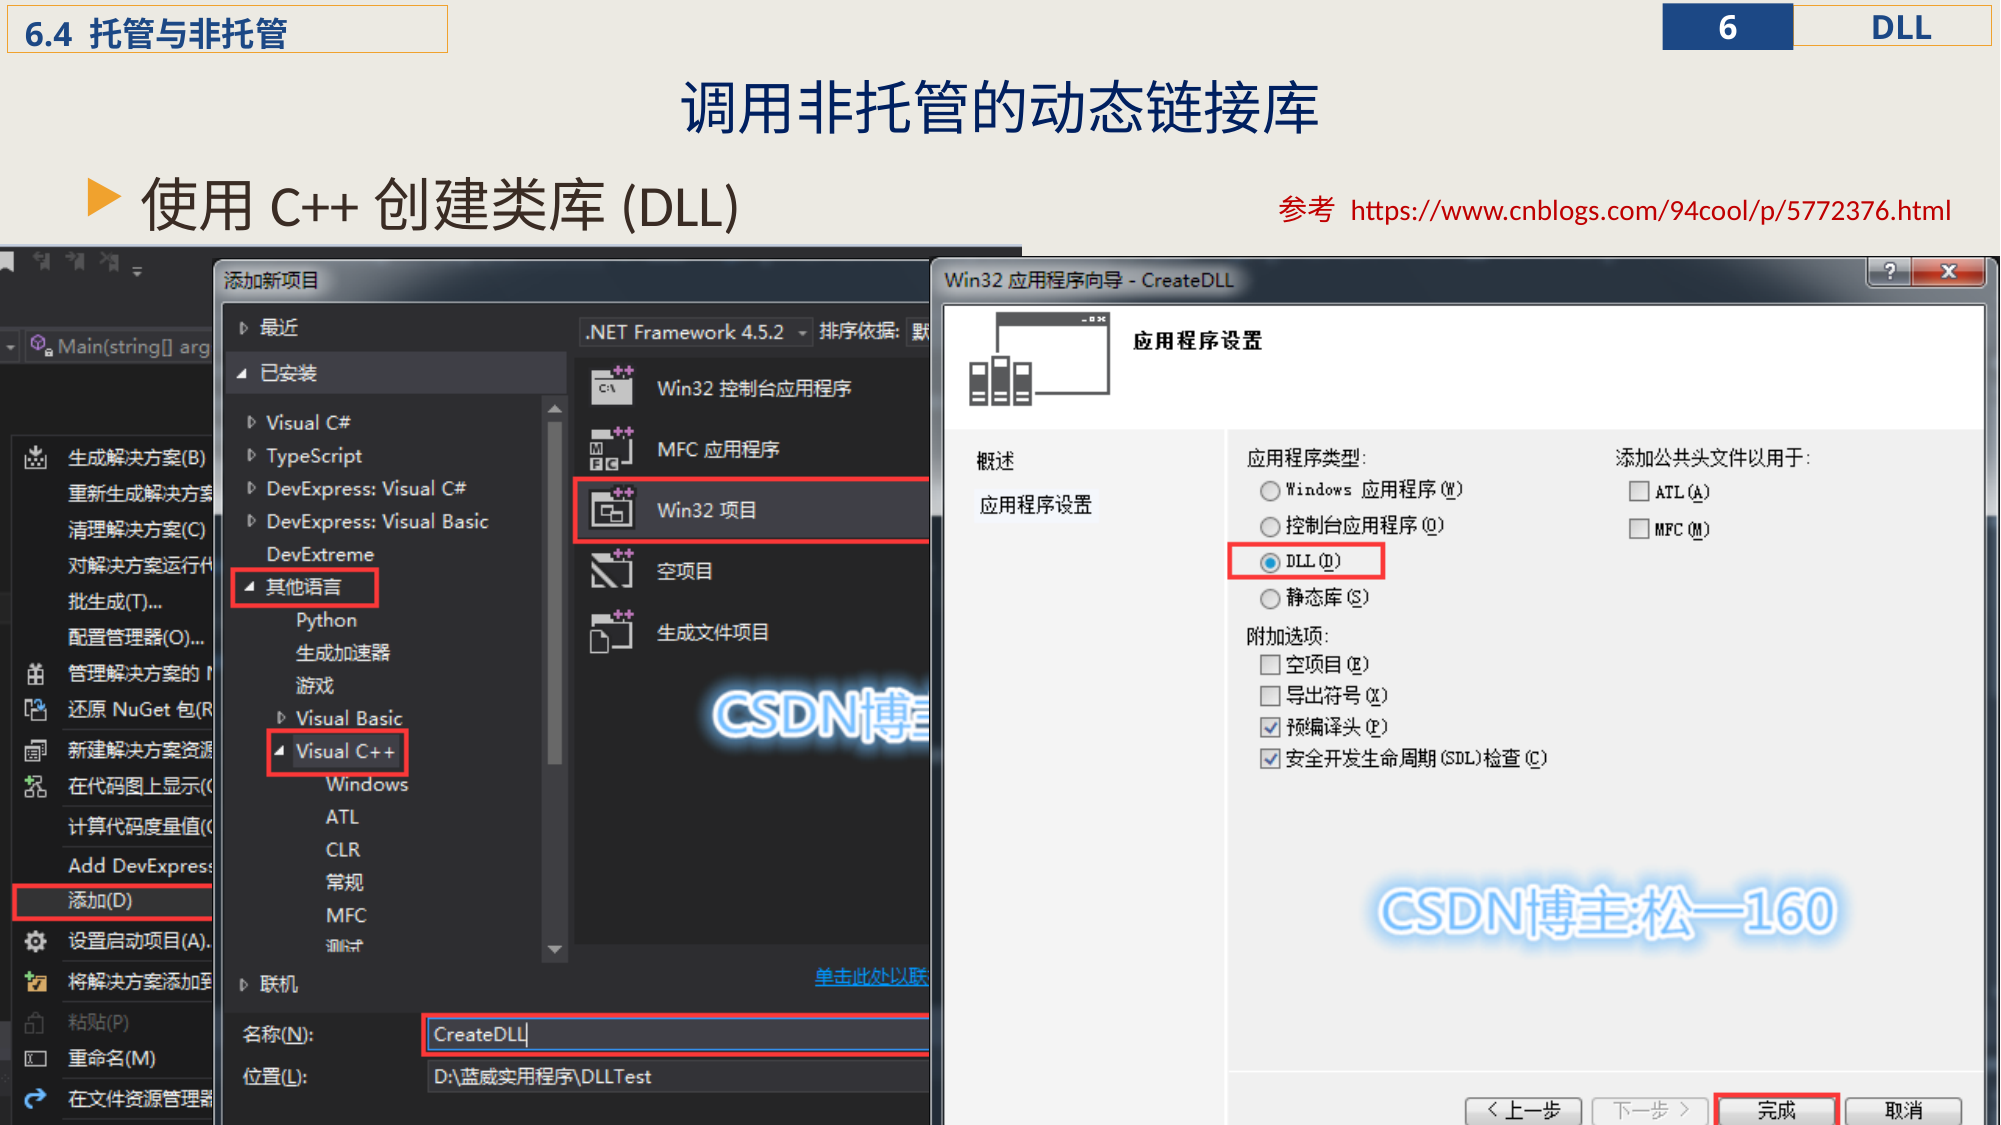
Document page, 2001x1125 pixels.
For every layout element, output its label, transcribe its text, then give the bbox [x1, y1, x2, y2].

picture [0, 244, 2000, 1125]
title 调用非托管的动态链接库 [137, 2, 1863, 220]
text_box 使用C++创建类库(DLL) [68, 161, 896, 243]
text_box 参考 https://www.cnblogs.com/94cool/p/5772376.html [1263, 184, 1972, 234]
